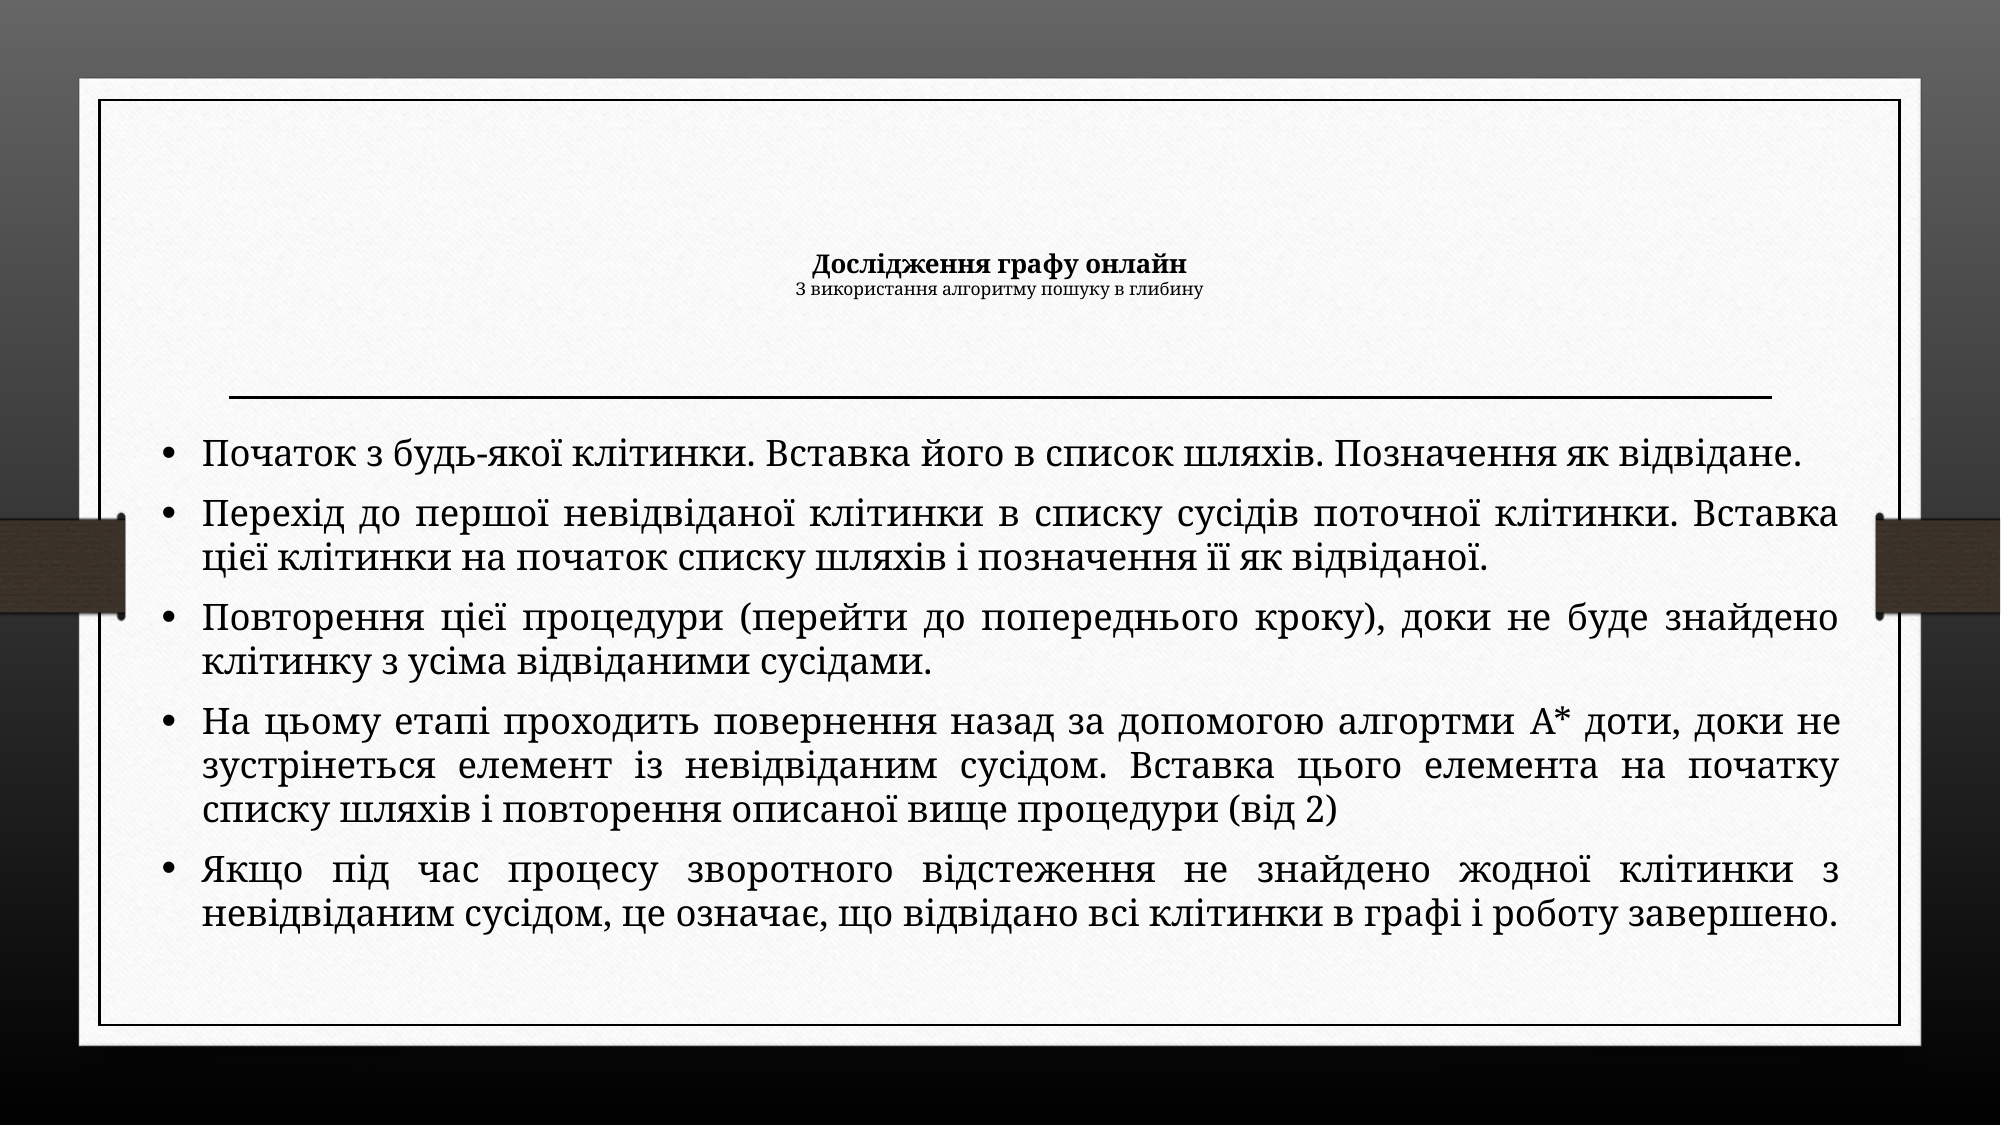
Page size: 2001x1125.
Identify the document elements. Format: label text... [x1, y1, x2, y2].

picture [0, 0, 2001, 1125]
list Початок з будь-якої клітинки. Вставка його в список шляхів. Позначення як відвідане. Перехід до першої невідвіданої клітинки в списку сусідів поточної клітинки. Вставка цієї клітинки на початок списку шляхів і позначення її як відвіданої. Повторення цієї процедури (перейти до попереднього кроку), доки не буде знайдено клітинку з усіма відвіданими сусідами. На цьому етапі проходить повернення назад за допомогою алгортми A* доти, доки не зустрінеться елемент із невідвіданим сусідом. Вставка цього елемента на початку списку шляхів і повторення описаної вище процедури (від 2) Якщо під час процесу зворотного відстеження не знайдено жодної клітинки з невідвіданим сусідом, це означає, що відвідано всі клітинки в графі і роботу завершено. [146, 422, 1857, 1005]
title Дослідження графу онлайн З використання алгоритму пошуку в глибину [212, 161, 1788, 375]
